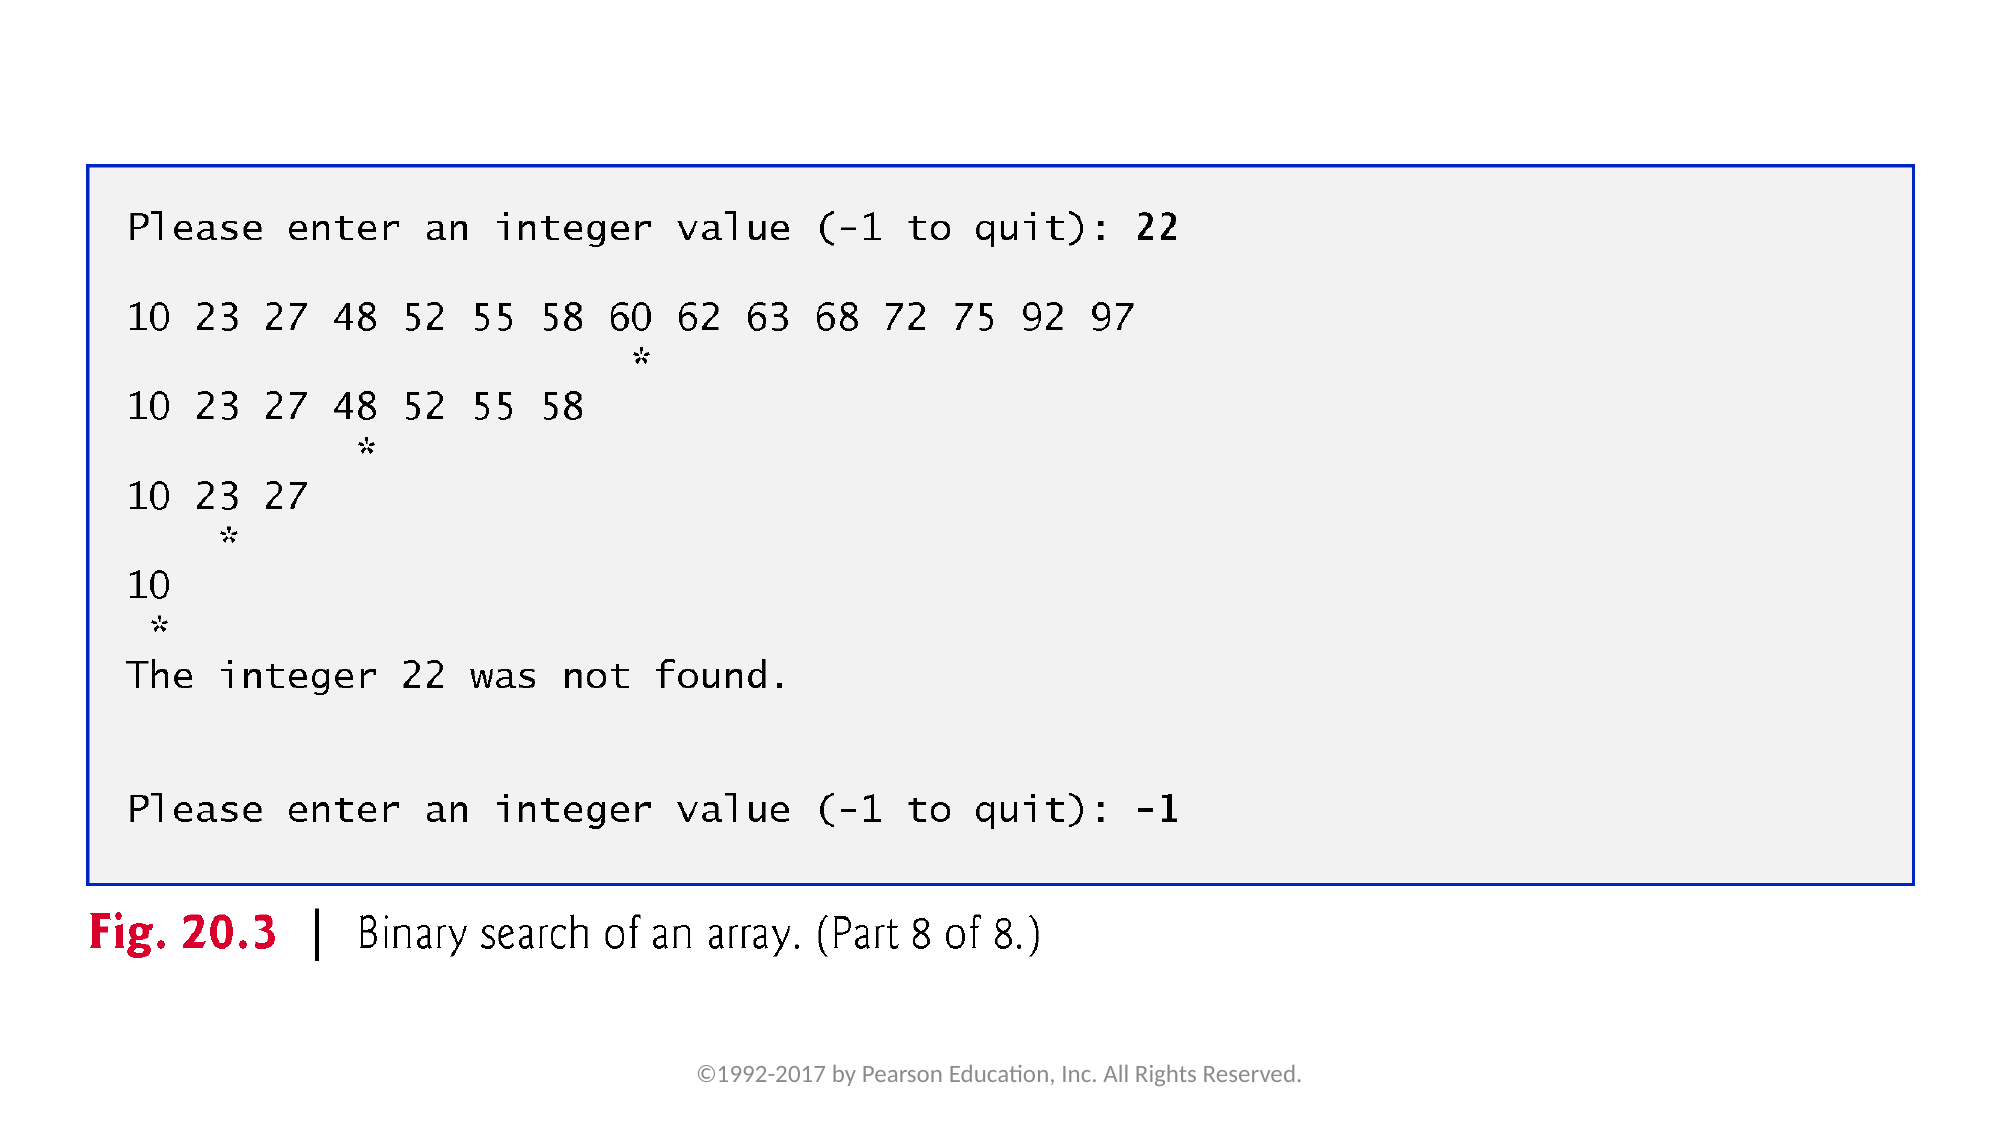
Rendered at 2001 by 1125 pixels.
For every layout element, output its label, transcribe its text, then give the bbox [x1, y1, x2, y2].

footer ©1992-2017 by Pearson Education, Inc. All Rights Reserved. [662, 1046, 1338, 1103]
picture [0, 78, 2000, 1046]
